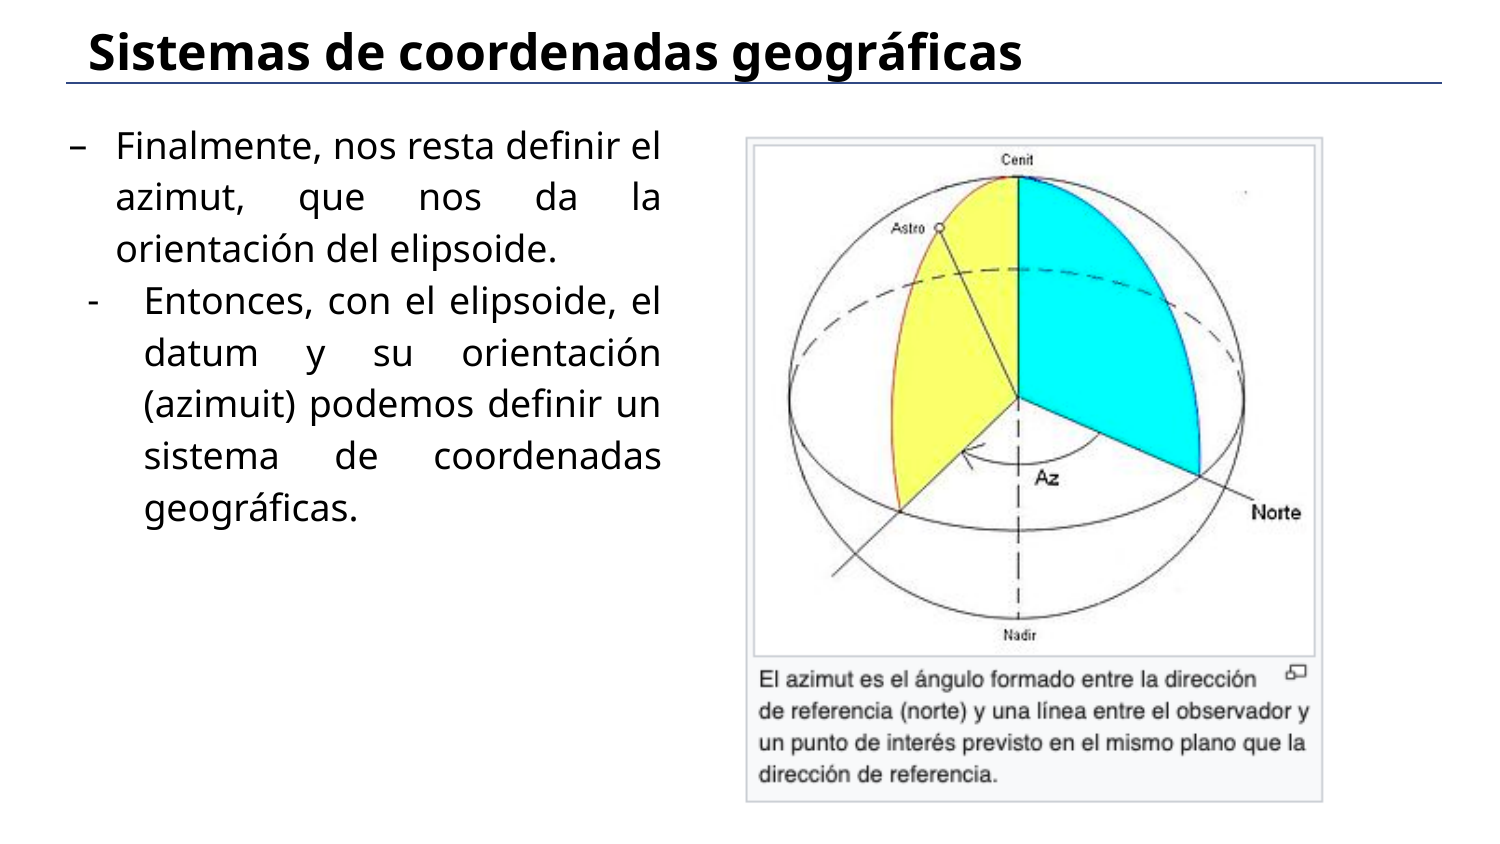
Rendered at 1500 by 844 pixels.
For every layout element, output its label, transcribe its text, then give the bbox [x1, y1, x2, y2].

text_box Finalmente, nos resta definir el azimut, que nos da la orientación del elipsoide. Entonces, con el elipsoide, el datum y su orientación (azimuit) podemos definir un sistema de coordenadas geográficas. [53, 107, 678, 792]
title Sistemas de coordenadas geográficas [73, 21, 1074, 80]
picture [720, 115, 1332, 831]
